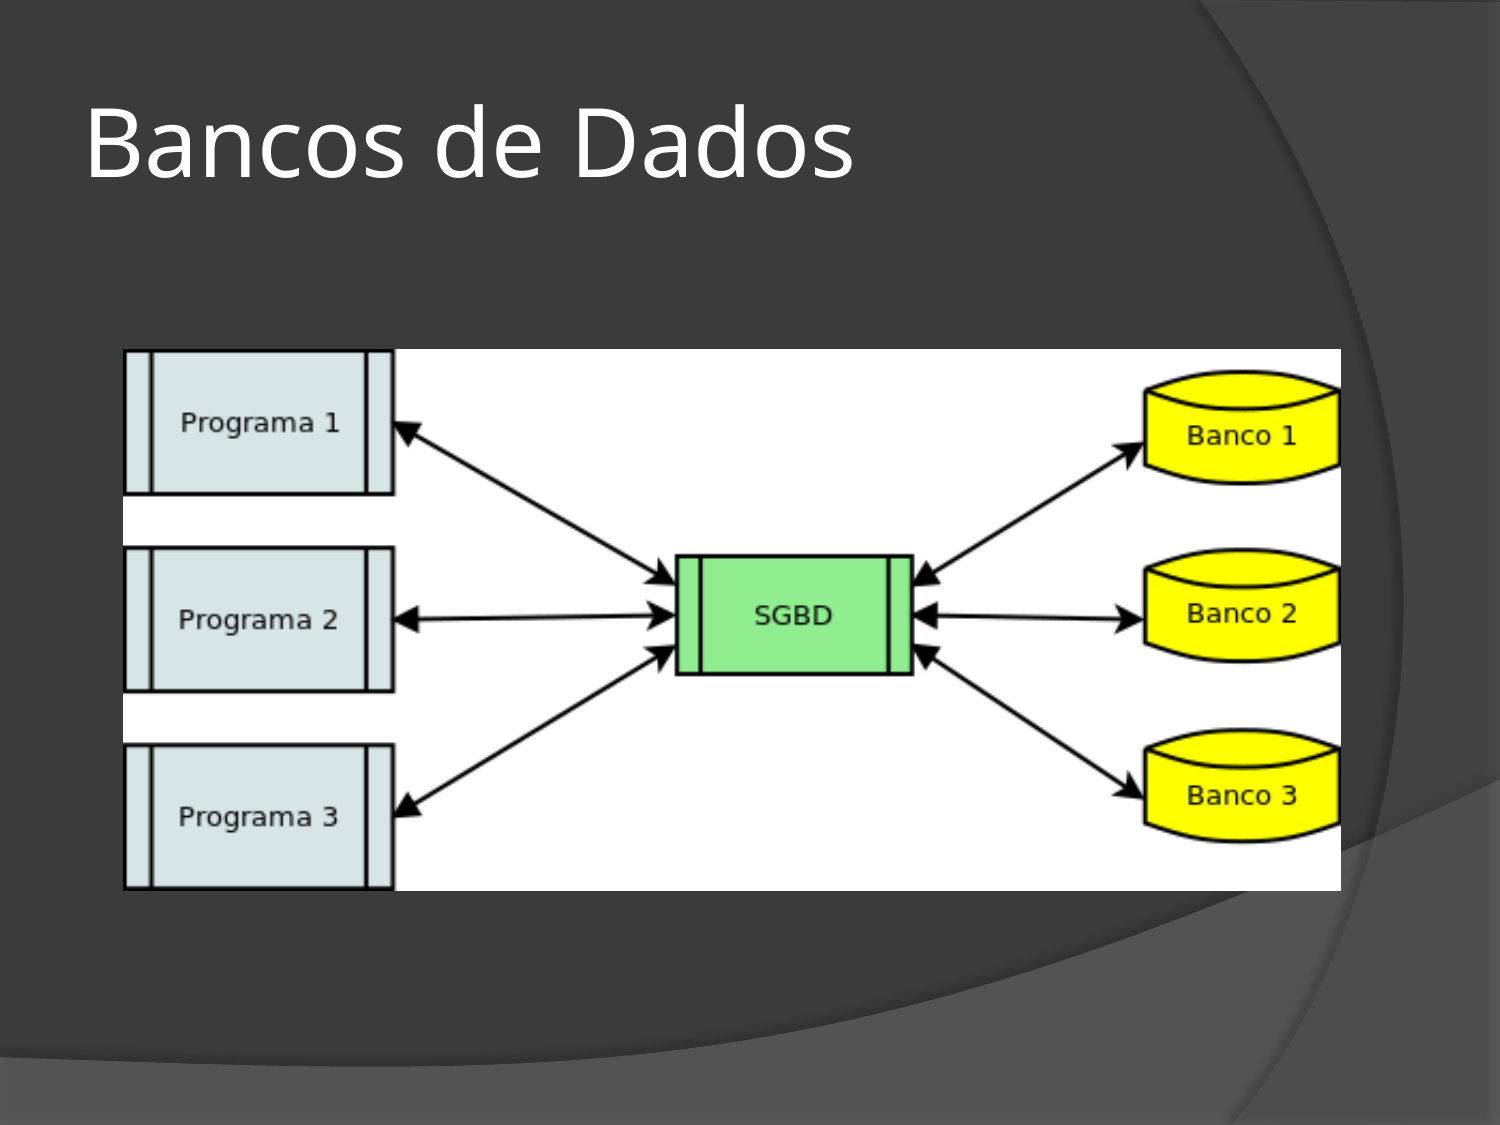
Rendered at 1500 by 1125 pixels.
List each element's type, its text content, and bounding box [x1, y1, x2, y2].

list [123, 349, 1341, 891]
title Bancos de Dados [75, 45, 1300, 233]
